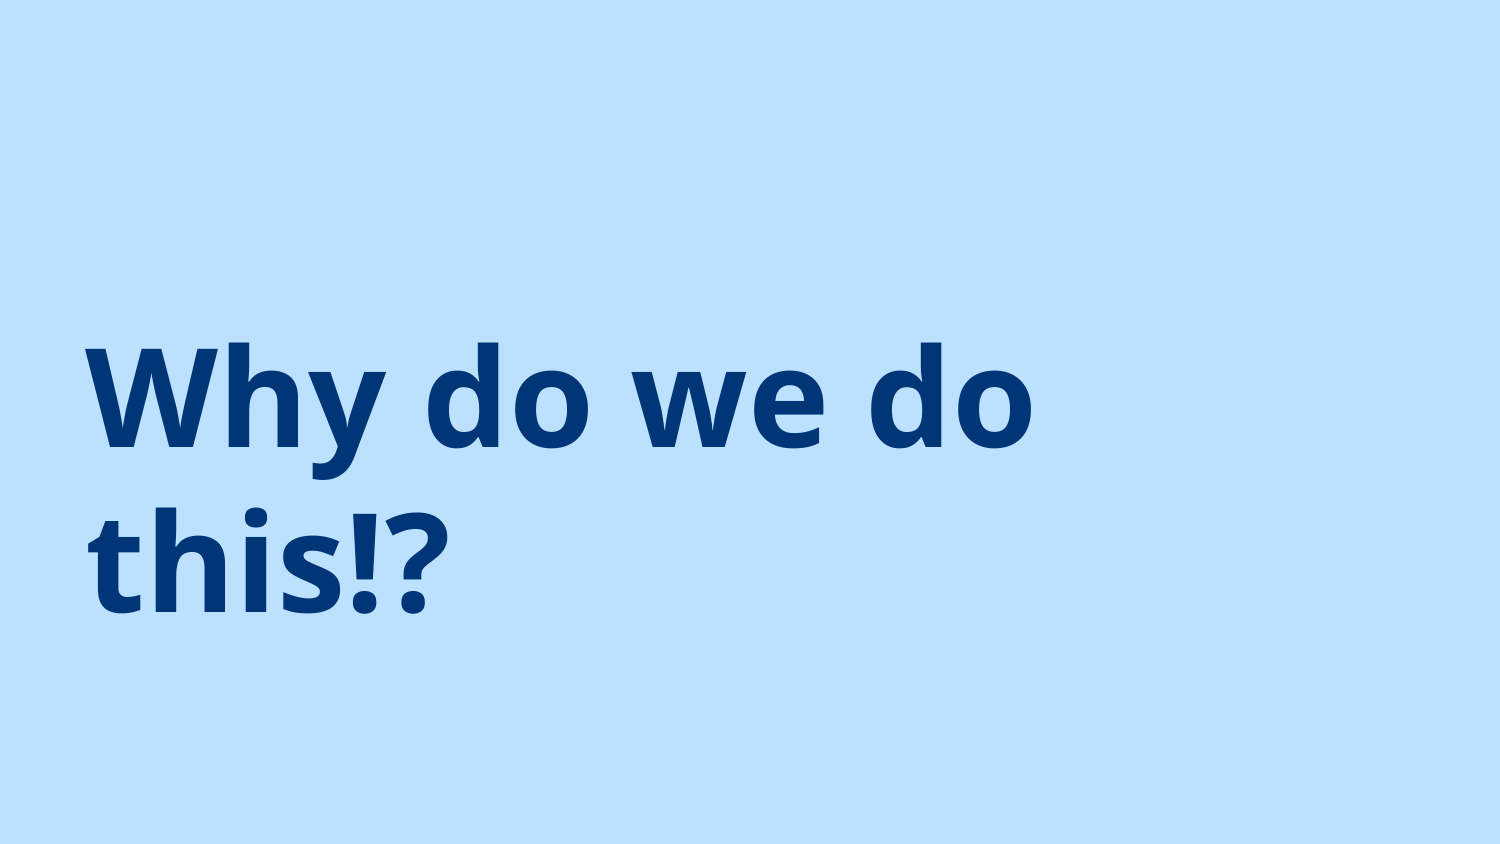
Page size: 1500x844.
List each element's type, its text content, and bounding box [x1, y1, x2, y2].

list Why do we do this!? [70, 137, 1426, 763]
